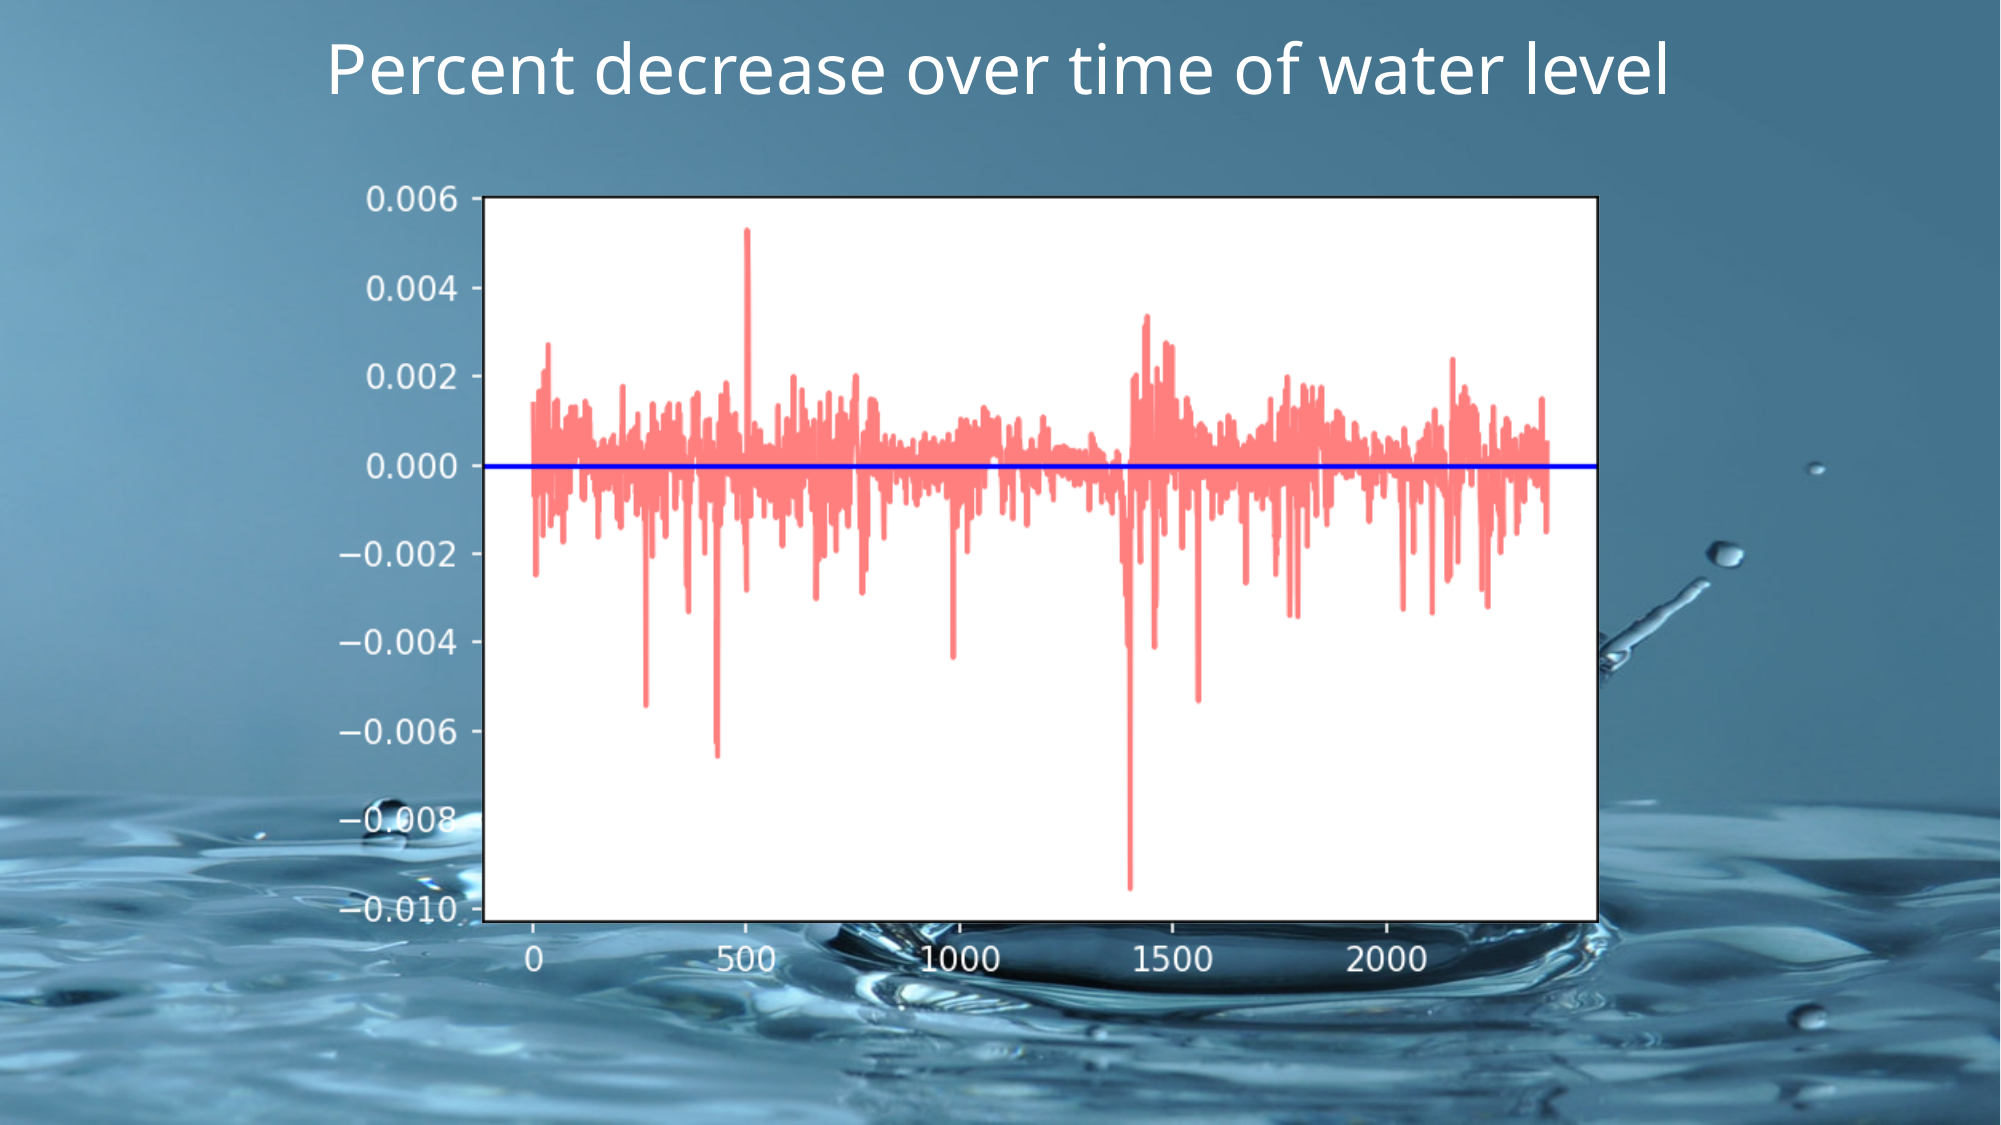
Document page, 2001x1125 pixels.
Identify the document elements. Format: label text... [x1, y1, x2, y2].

picture [0, 0, 2001, 1125]
title Percent decrease over time of water level [137, 26, 1863, 118]
